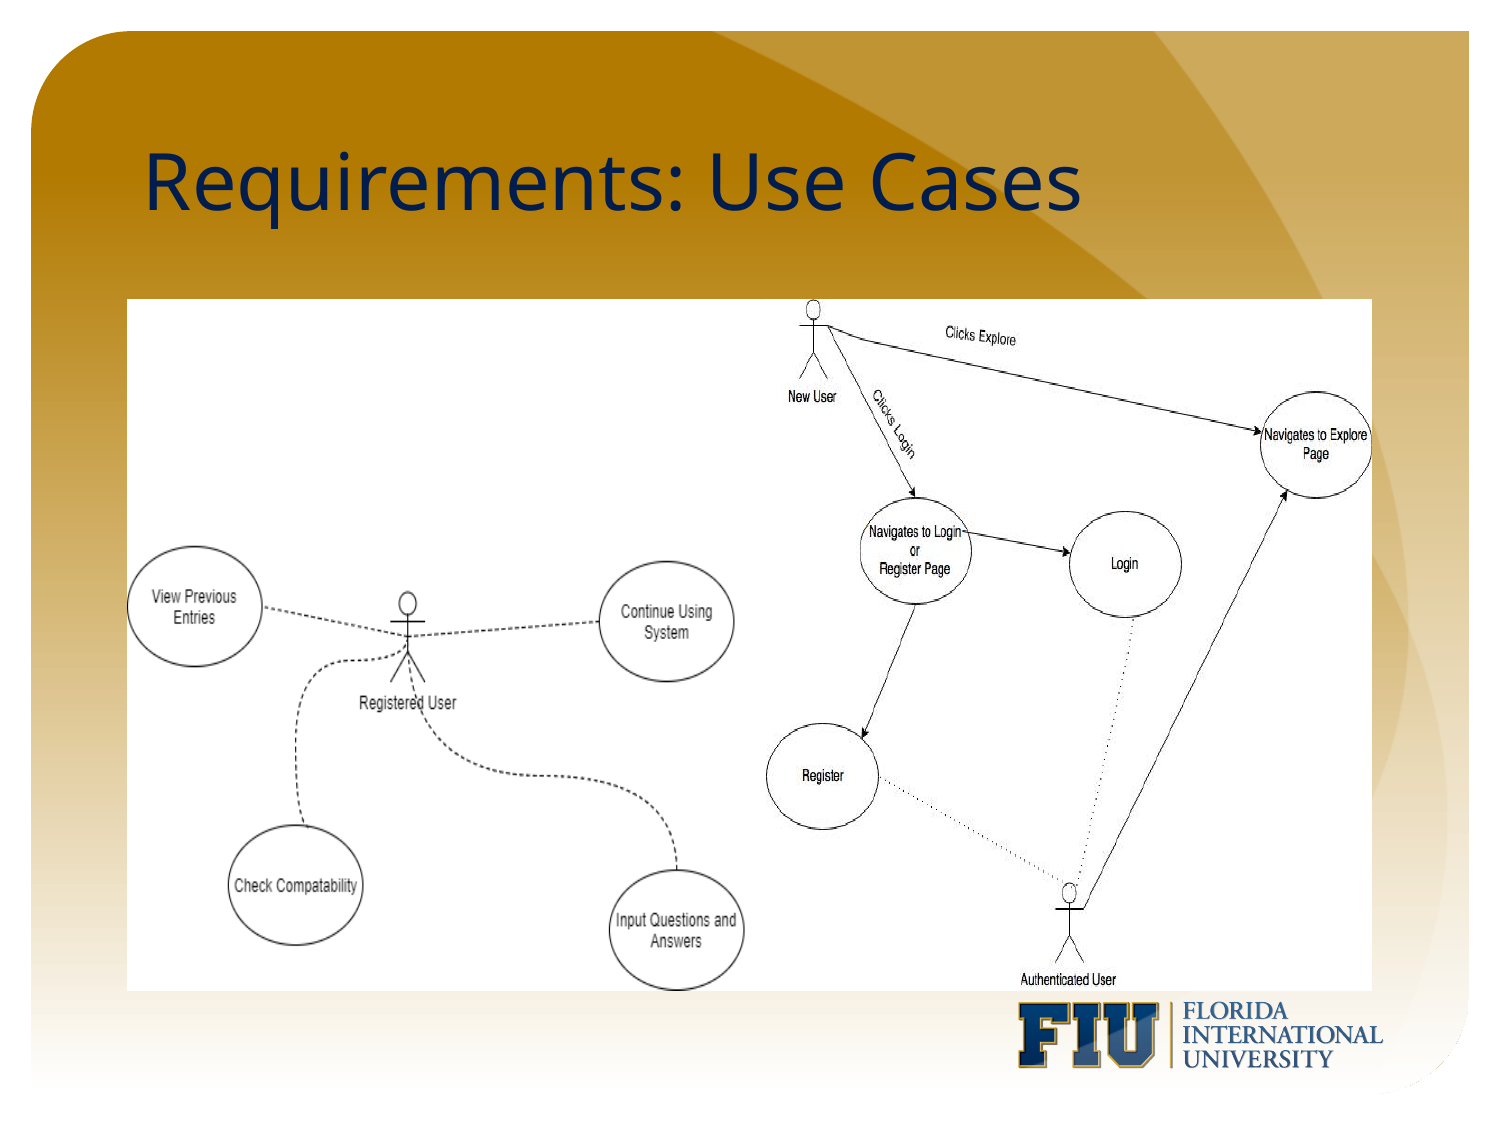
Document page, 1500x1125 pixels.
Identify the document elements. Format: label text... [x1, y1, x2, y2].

title Requirements: Use Cases [127, 62, 1372, 234]
picture [24, 30, 1473, 1094]
